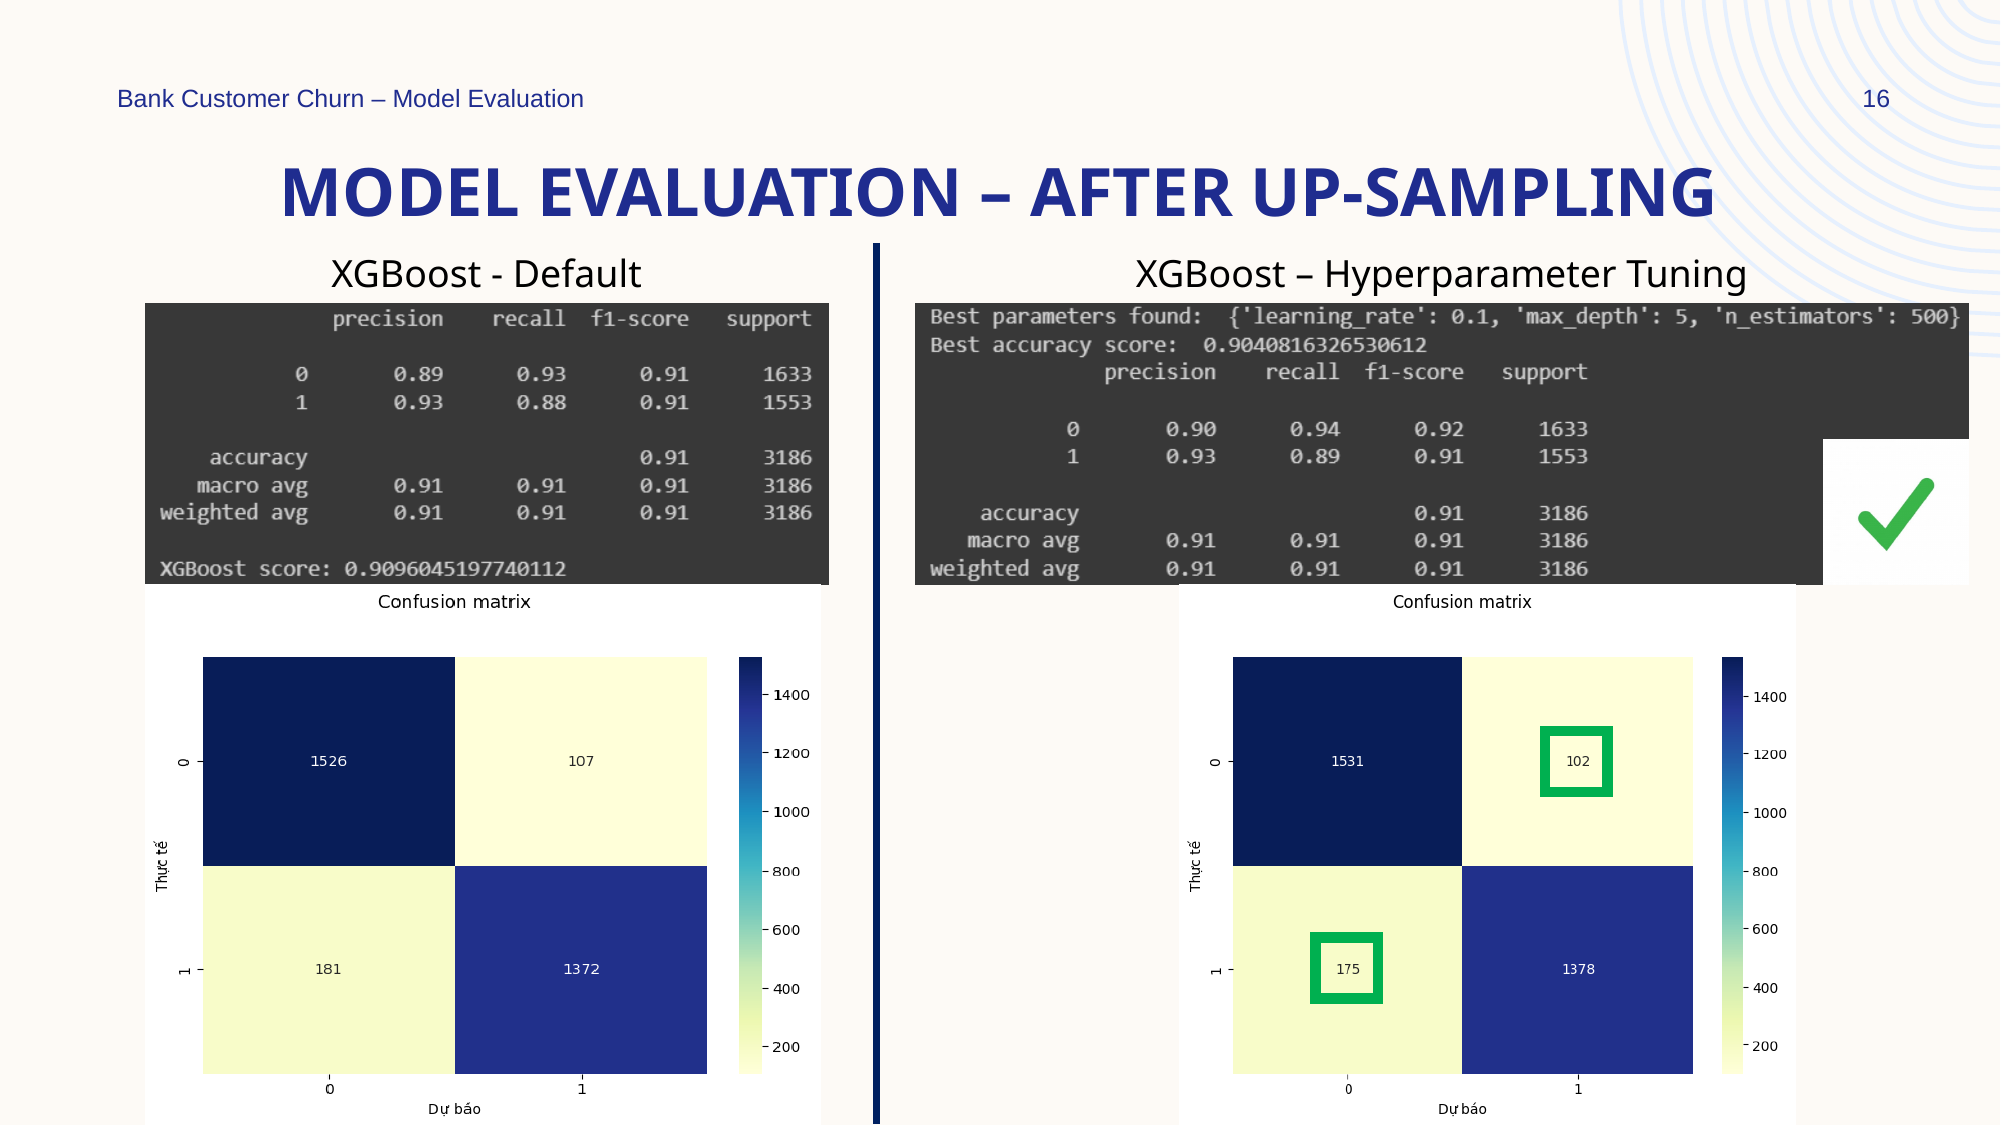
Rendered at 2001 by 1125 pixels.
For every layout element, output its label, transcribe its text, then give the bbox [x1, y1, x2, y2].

footer Bank Customer Churn – Model Evaluation [101, 75, 627, 120]
picture [145, 303, 829, 1125]
picture [915, 303, 1969, 1125]
slide_number 16 [1795, 75, 1958, 120]
text_box XGBoost - Default [145, 242, 829, 303]
text_box XGBoost – Hyperparameter Tuning [915, 242, 1969, 303]
title Model evaluation – after up-sampling [124, 141, 1875, 268]
